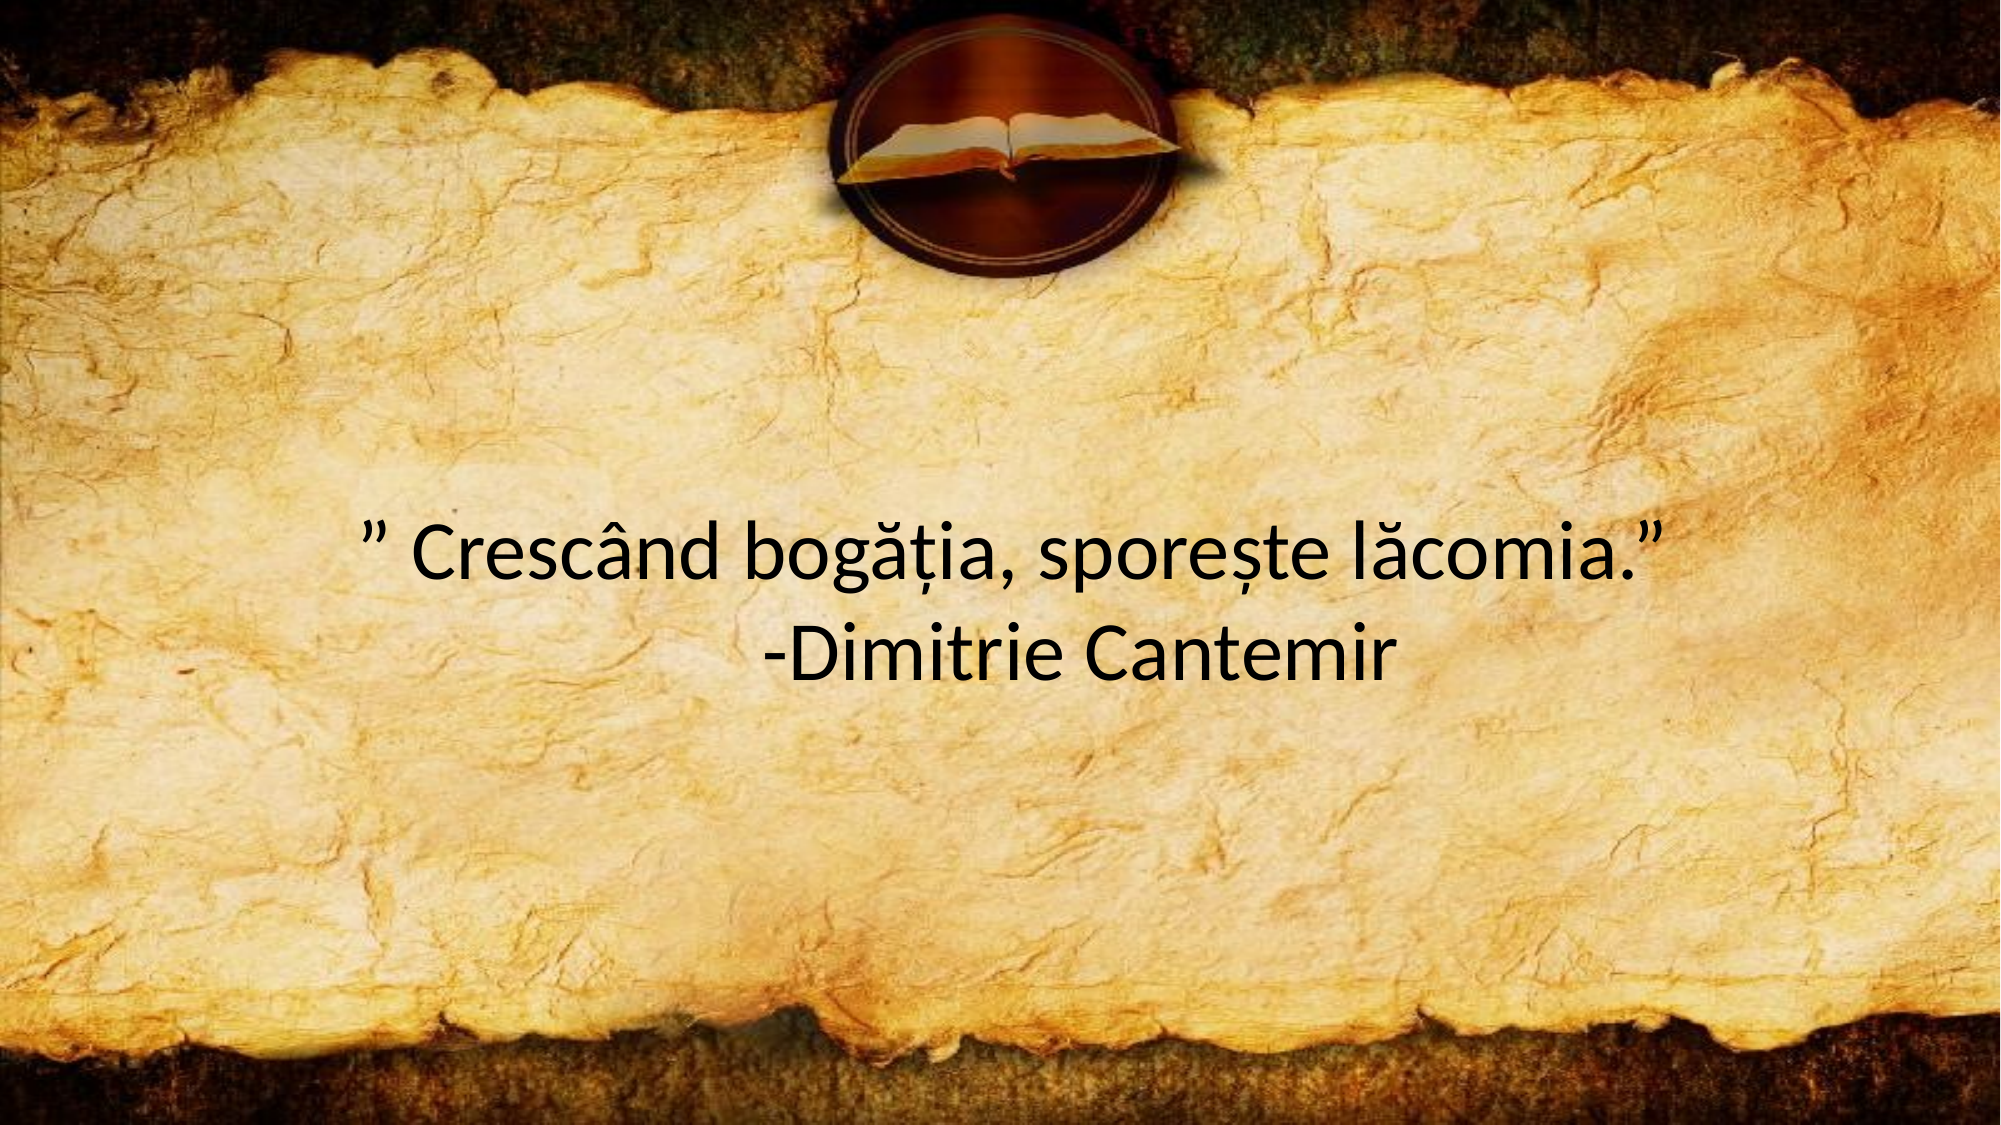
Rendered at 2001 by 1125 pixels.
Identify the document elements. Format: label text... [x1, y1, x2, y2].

picture [0, 0, 2001, 1125]
title ” Crescând bogăţia, sporeşte lăcomia.” -Dimitrie Cantemir [150, 487, 1875, 705]
